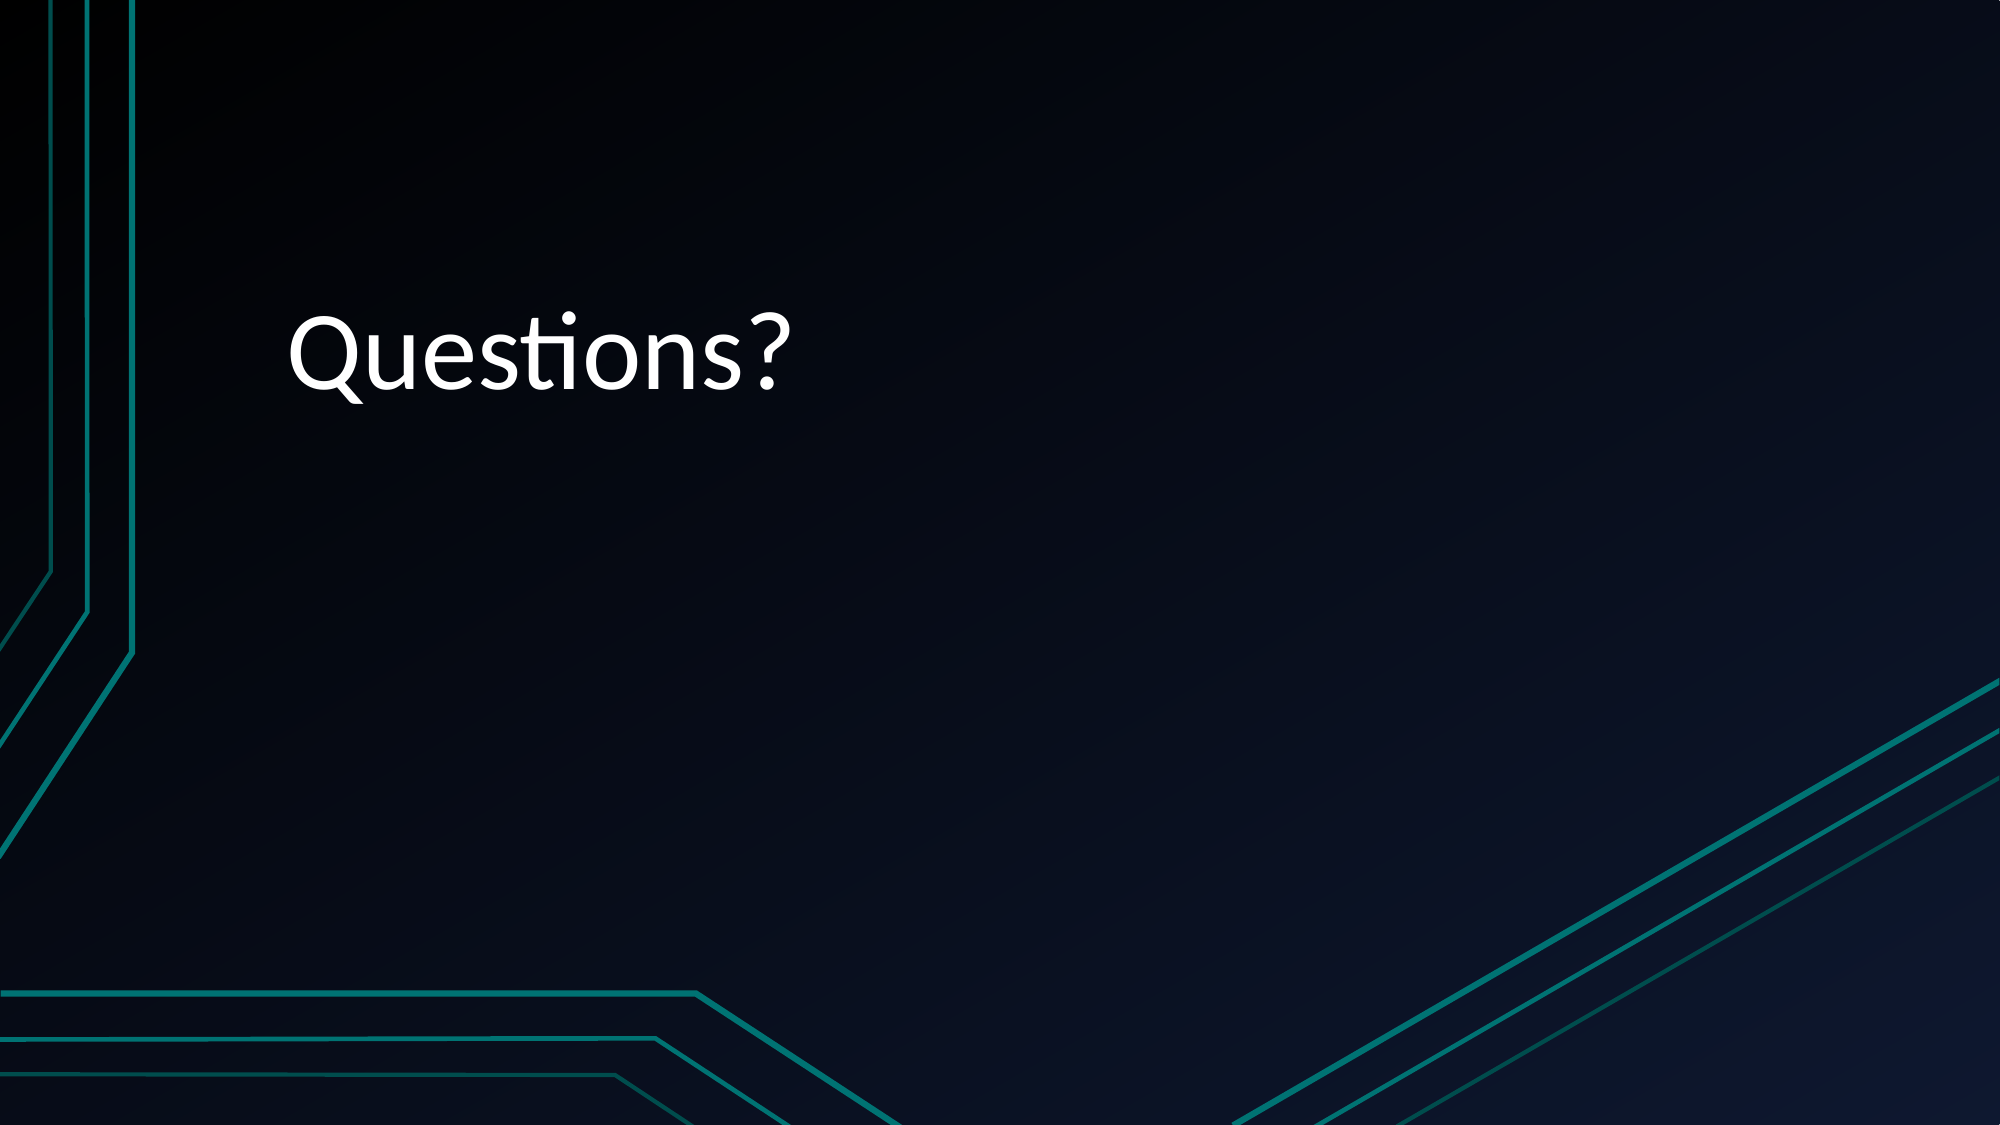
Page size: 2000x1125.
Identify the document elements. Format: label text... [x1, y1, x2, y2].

title Questions? [266, 95, 1700, 424]
